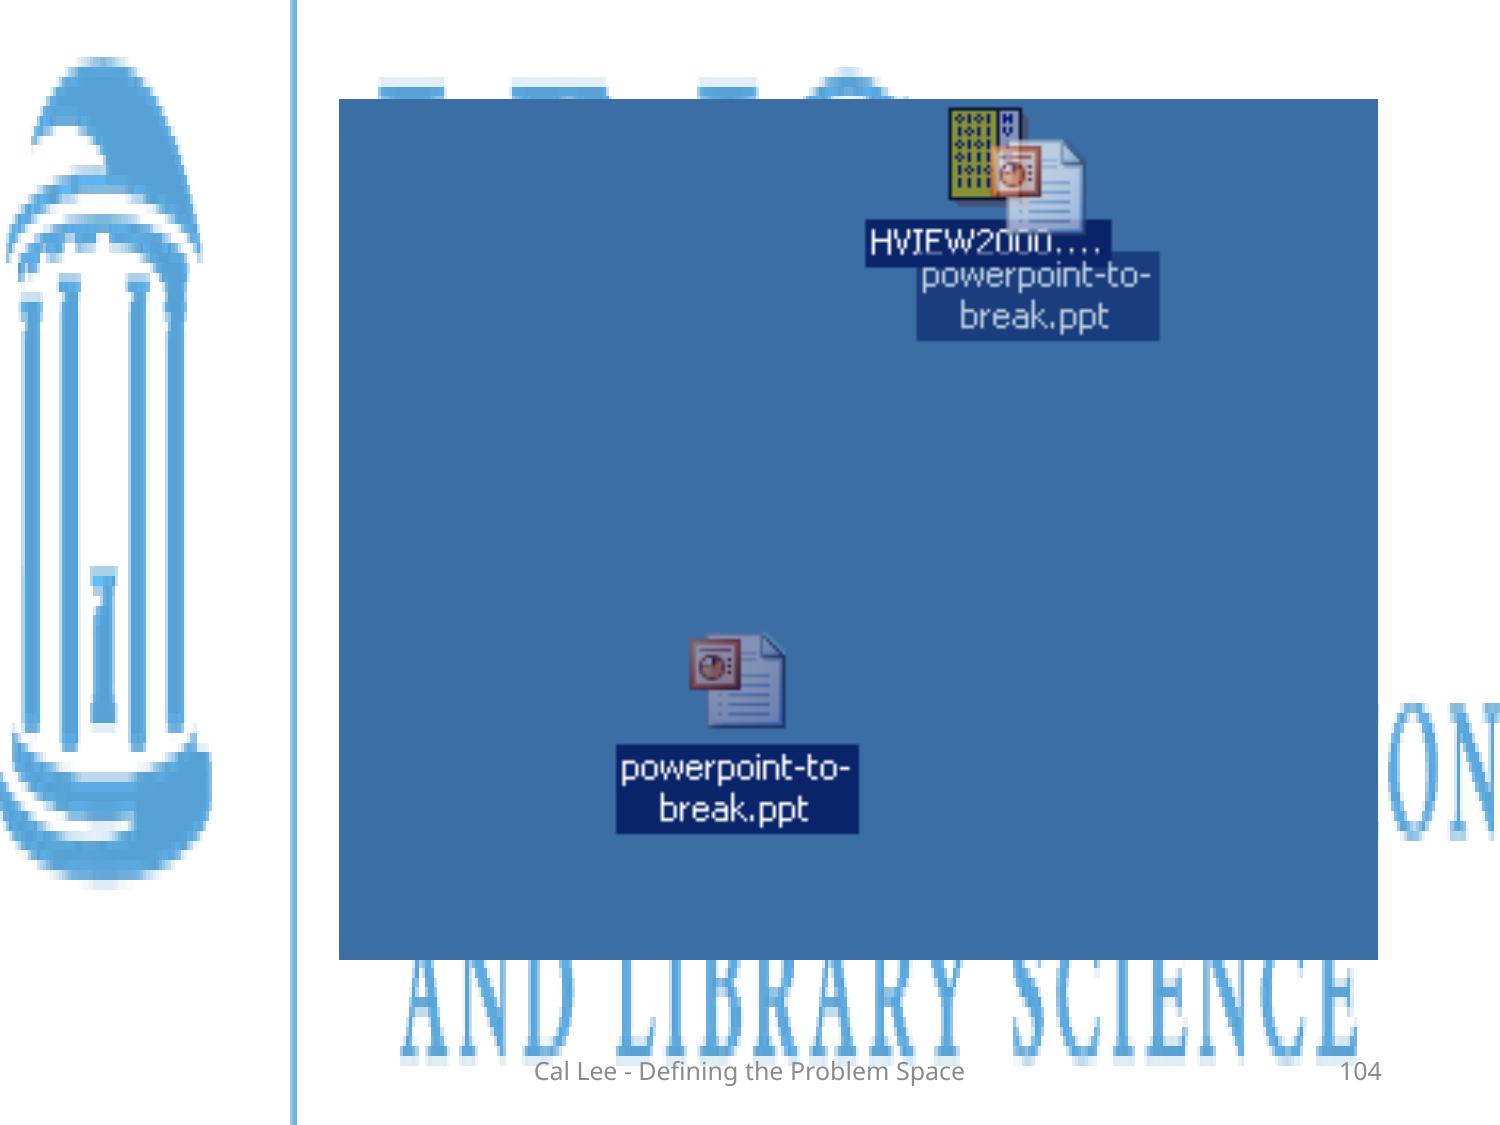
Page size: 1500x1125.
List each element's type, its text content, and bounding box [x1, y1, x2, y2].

footer Cal Lee - Defining the Problem Space [496, 1042, 1004, 1103]
slide_number 104 [1059, 1042, 1397, 1103]
picture [0, 0, 1500, 1125]
